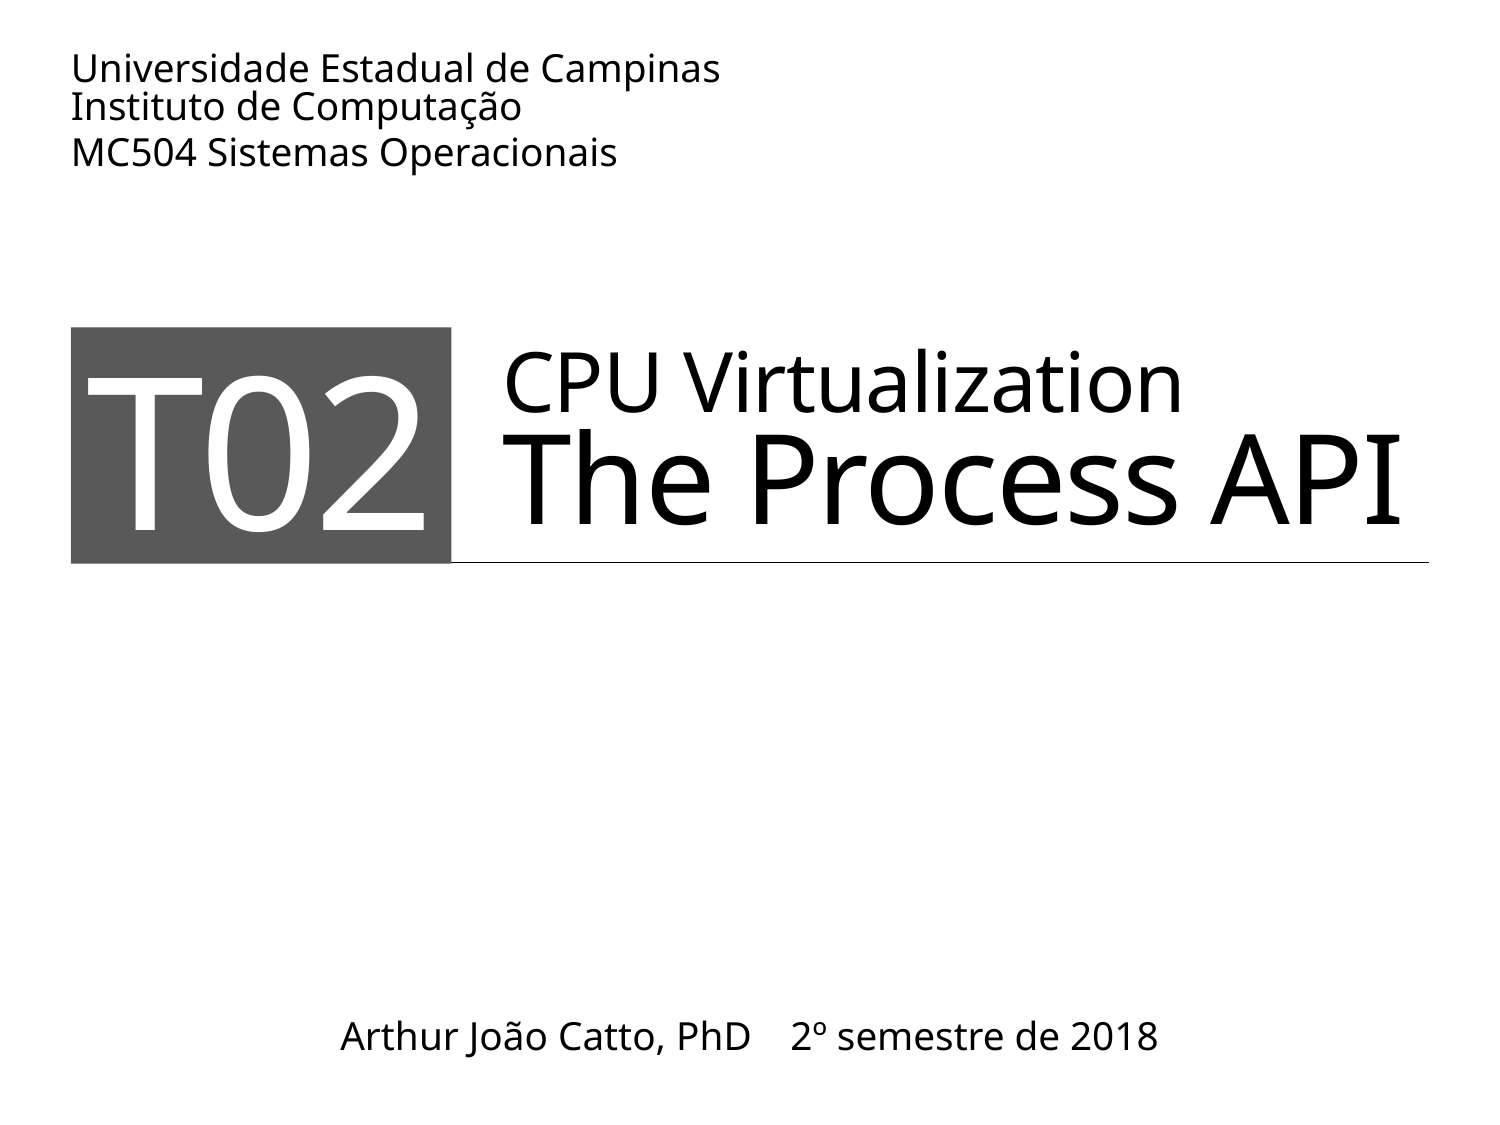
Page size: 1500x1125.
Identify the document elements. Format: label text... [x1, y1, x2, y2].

list T02 [70, 327, 452, 564]
title CPU Virtualization The Process API [487, 327, 1430, 564]
